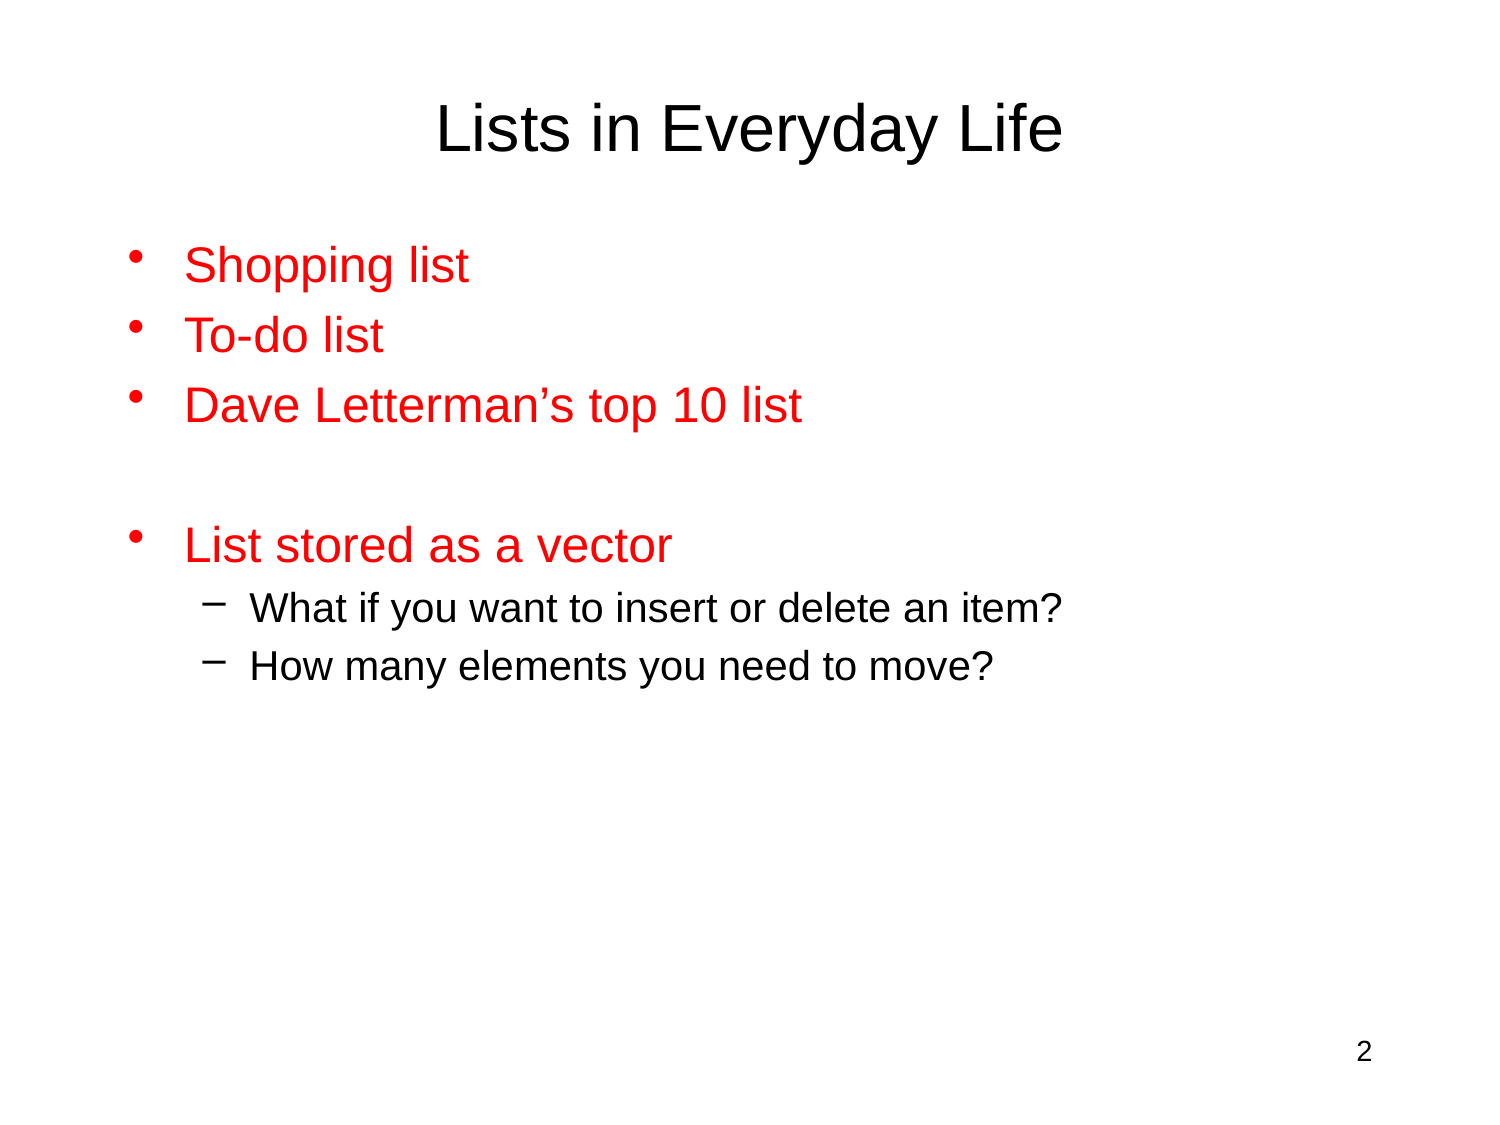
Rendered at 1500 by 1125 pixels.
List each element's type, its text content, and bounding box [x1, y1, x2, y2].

slide_number 2 [1074, 1024, 1388, 1101]
list Shopping list To-do list Dave Letterman’s top 10 list List stored as a vector What if you want to insert or delete an item? How many elements you need to move? [112, 224, 1388, 1000]
title Lists in Everyday Life [112, 62, 1388, 188]
